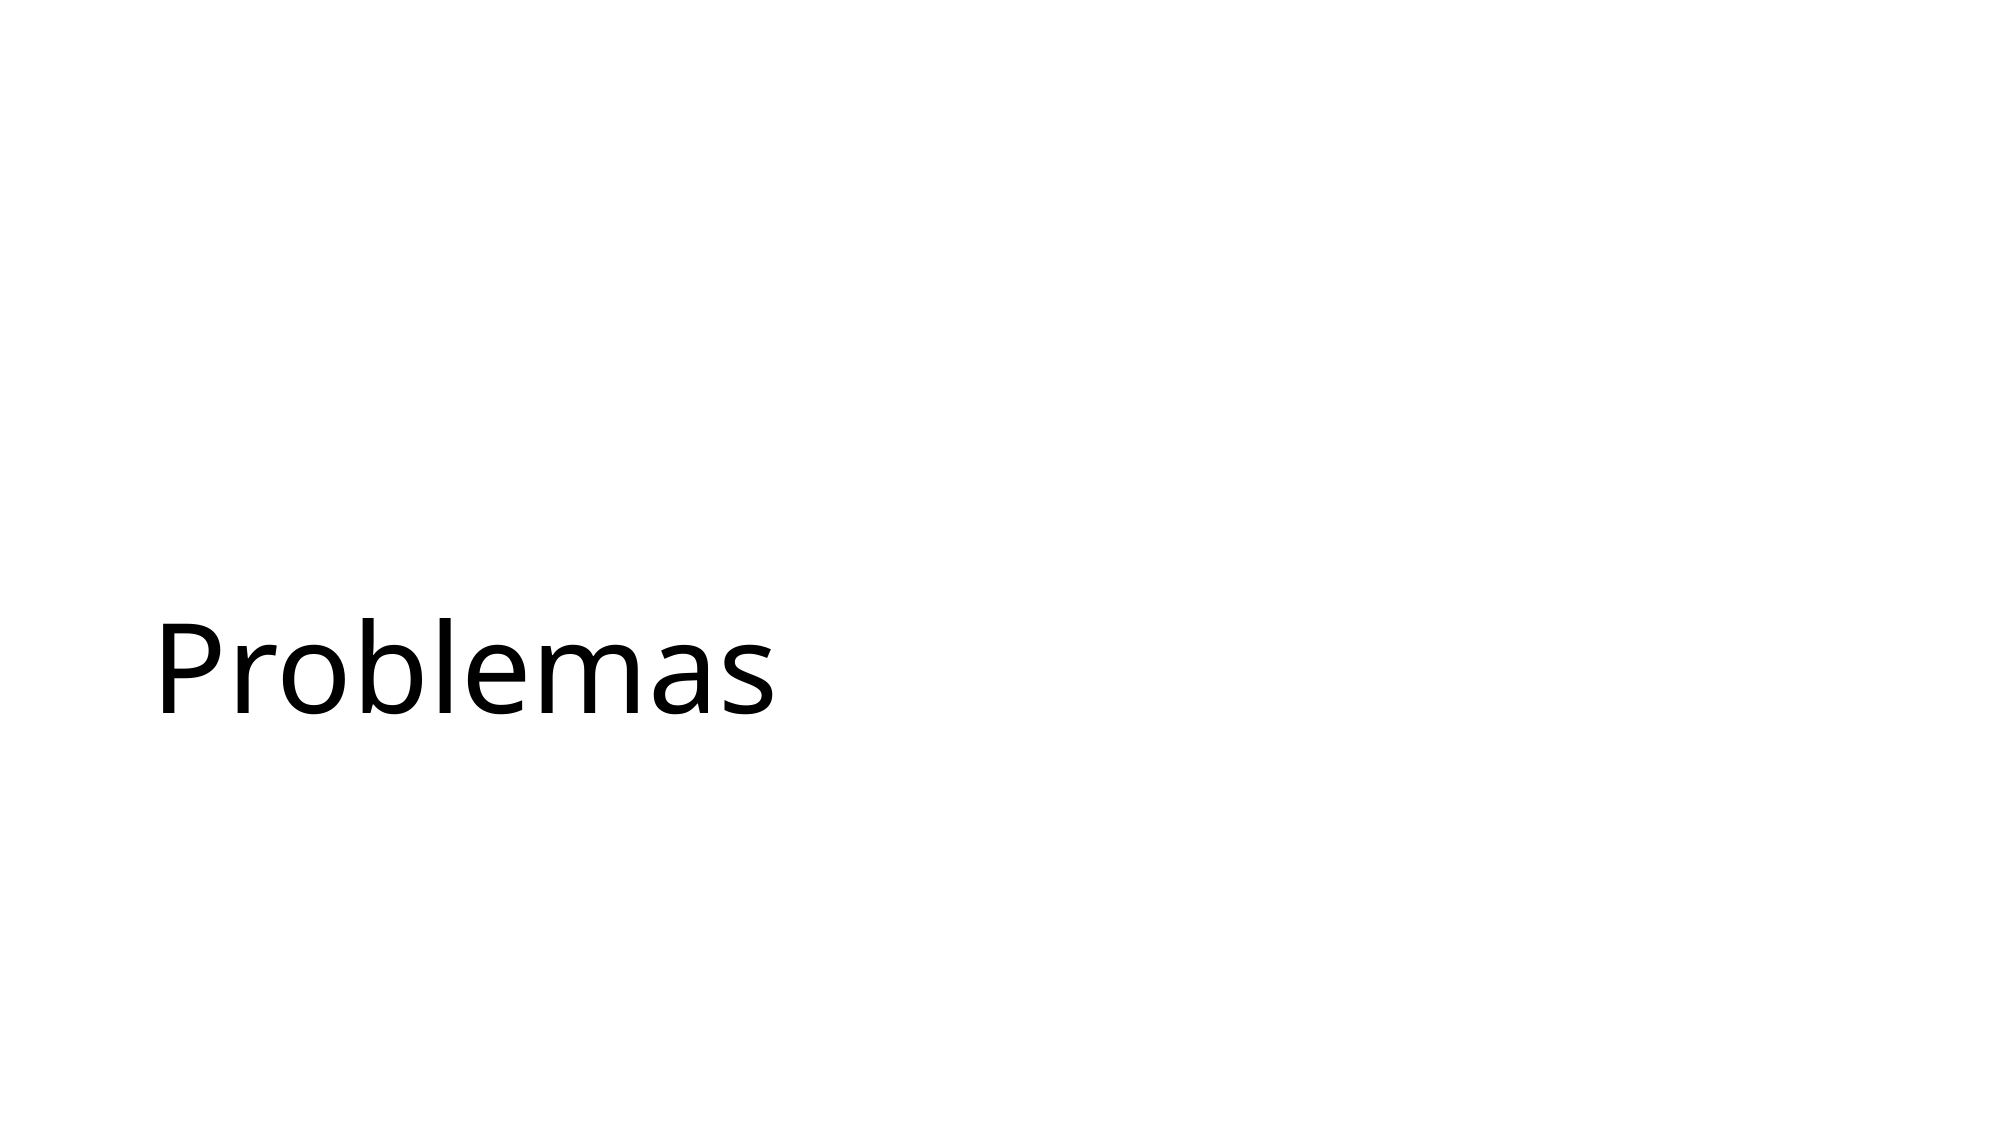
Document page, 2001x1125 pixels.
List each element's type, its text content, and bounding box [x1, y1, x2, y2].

title Problemas [136, 280, 1862, 749]
